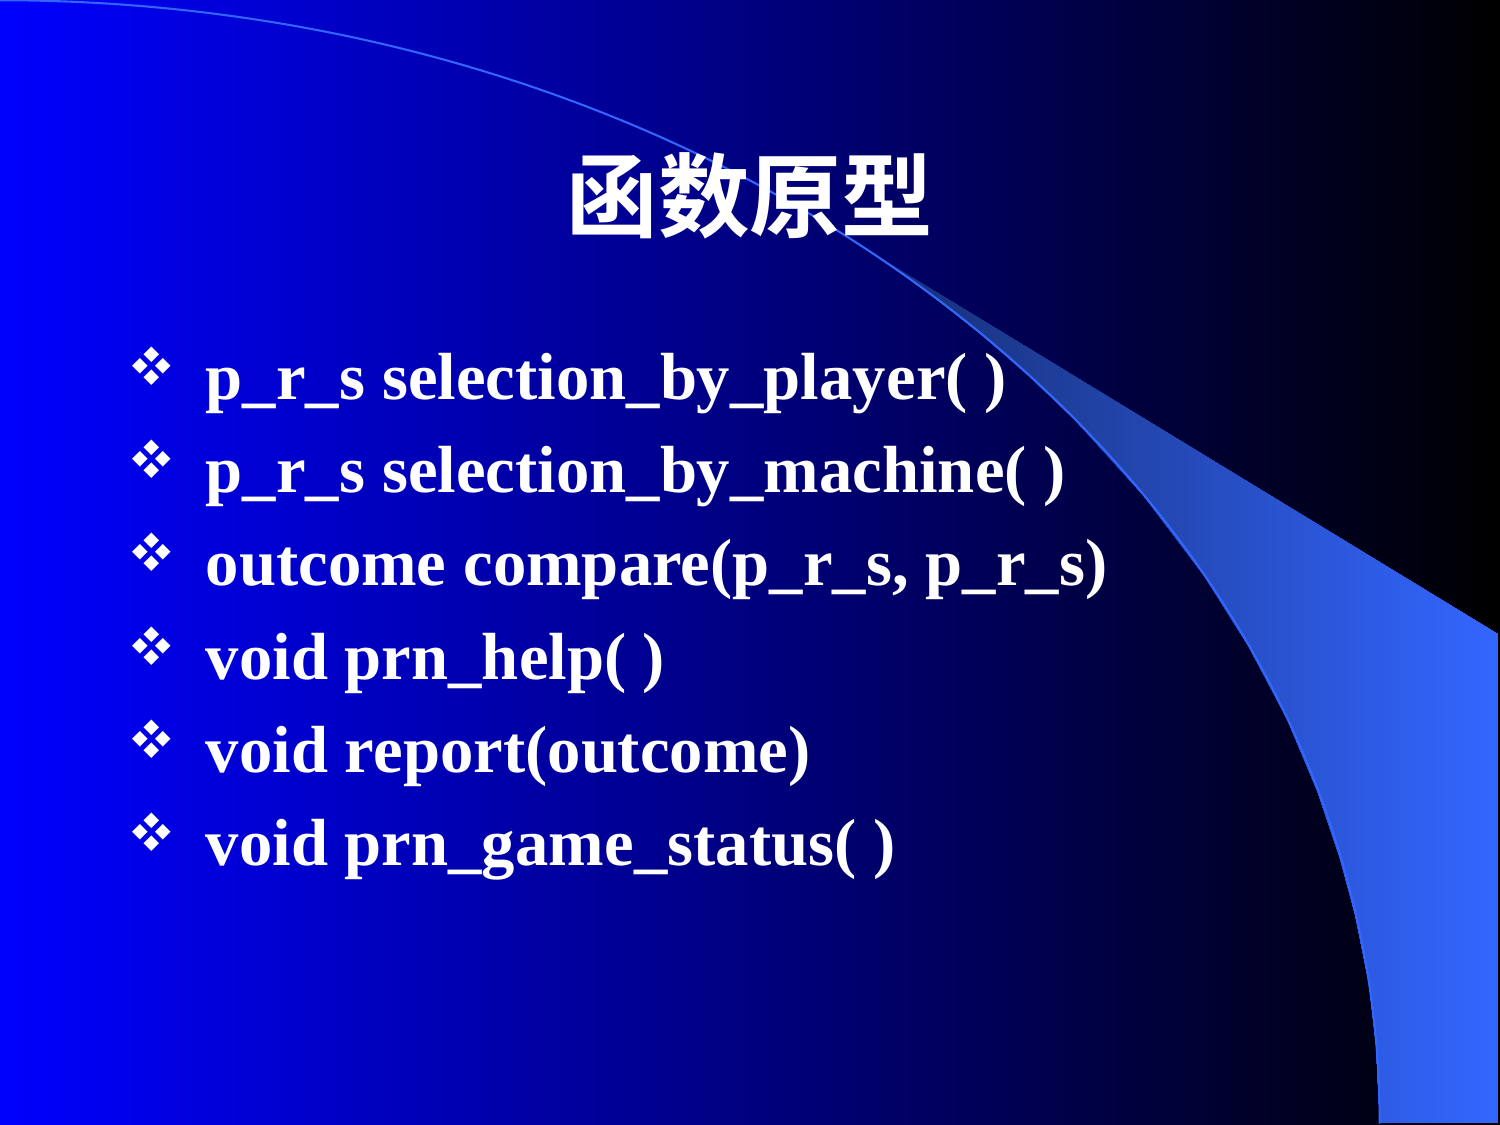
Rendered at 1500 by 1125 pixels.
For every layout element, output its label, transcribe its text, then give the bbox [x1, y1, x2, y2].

list p_r_s selection_by_player( ) p_r_s selection_by_machine( ) outcome compare(p_r_s, p_r_s) void prn_help( ) void report(outcome) void prn_game_status( ) [112, 324, 1388, 1001]
title 函数原型 [112, 99, 1388, 288]
